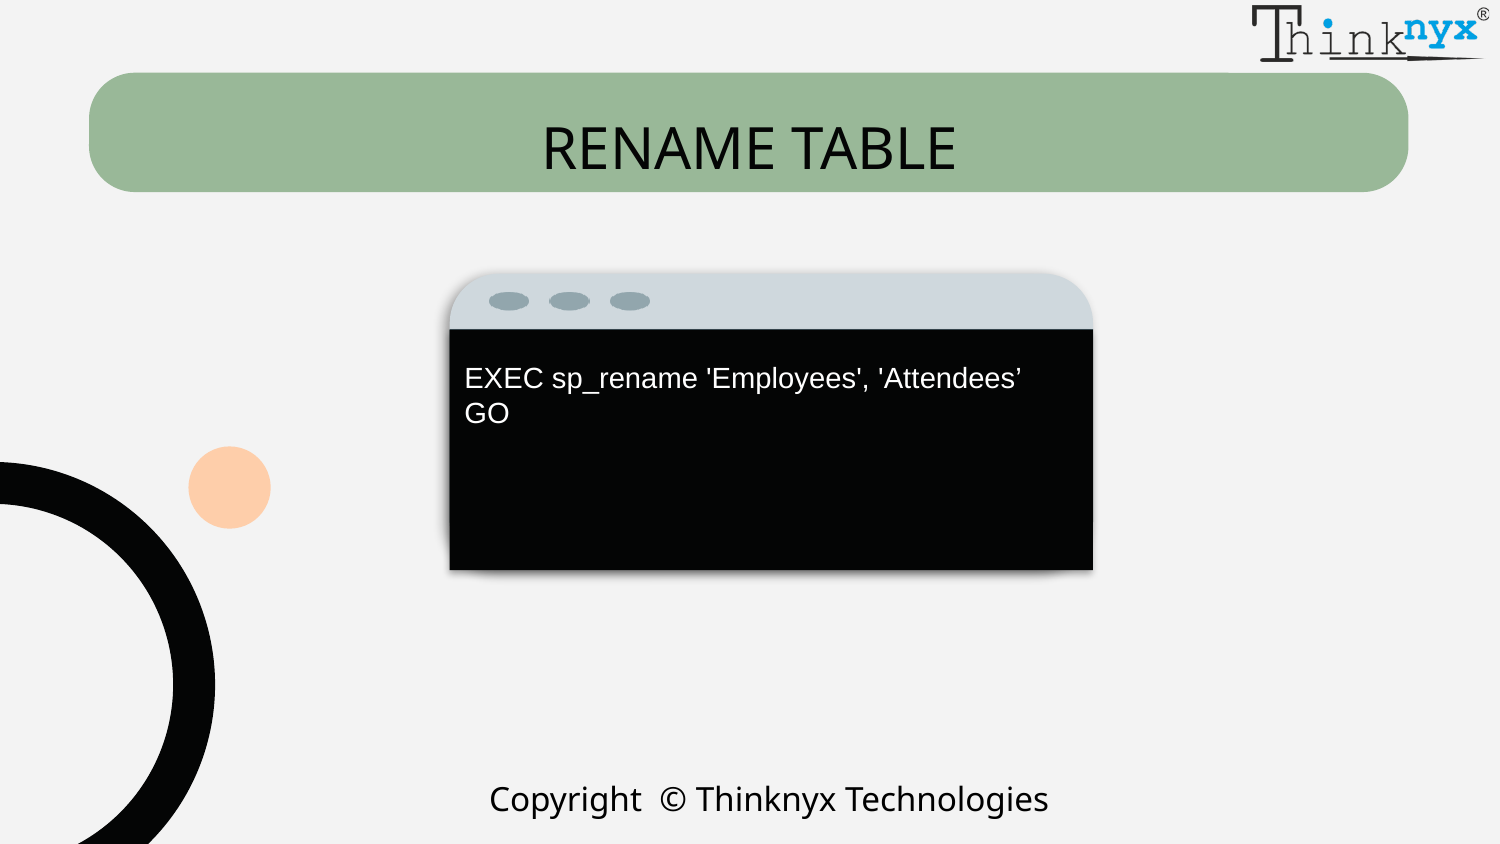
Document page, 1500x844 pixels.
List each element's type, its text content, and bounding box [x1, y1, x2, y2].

title RENAME TABLE [116, 100, 1383, 172]
text_box [188, 446, 271, 529]
picture [1252, 5, 1490, 62]
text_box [449, 273, 1223, 571]
